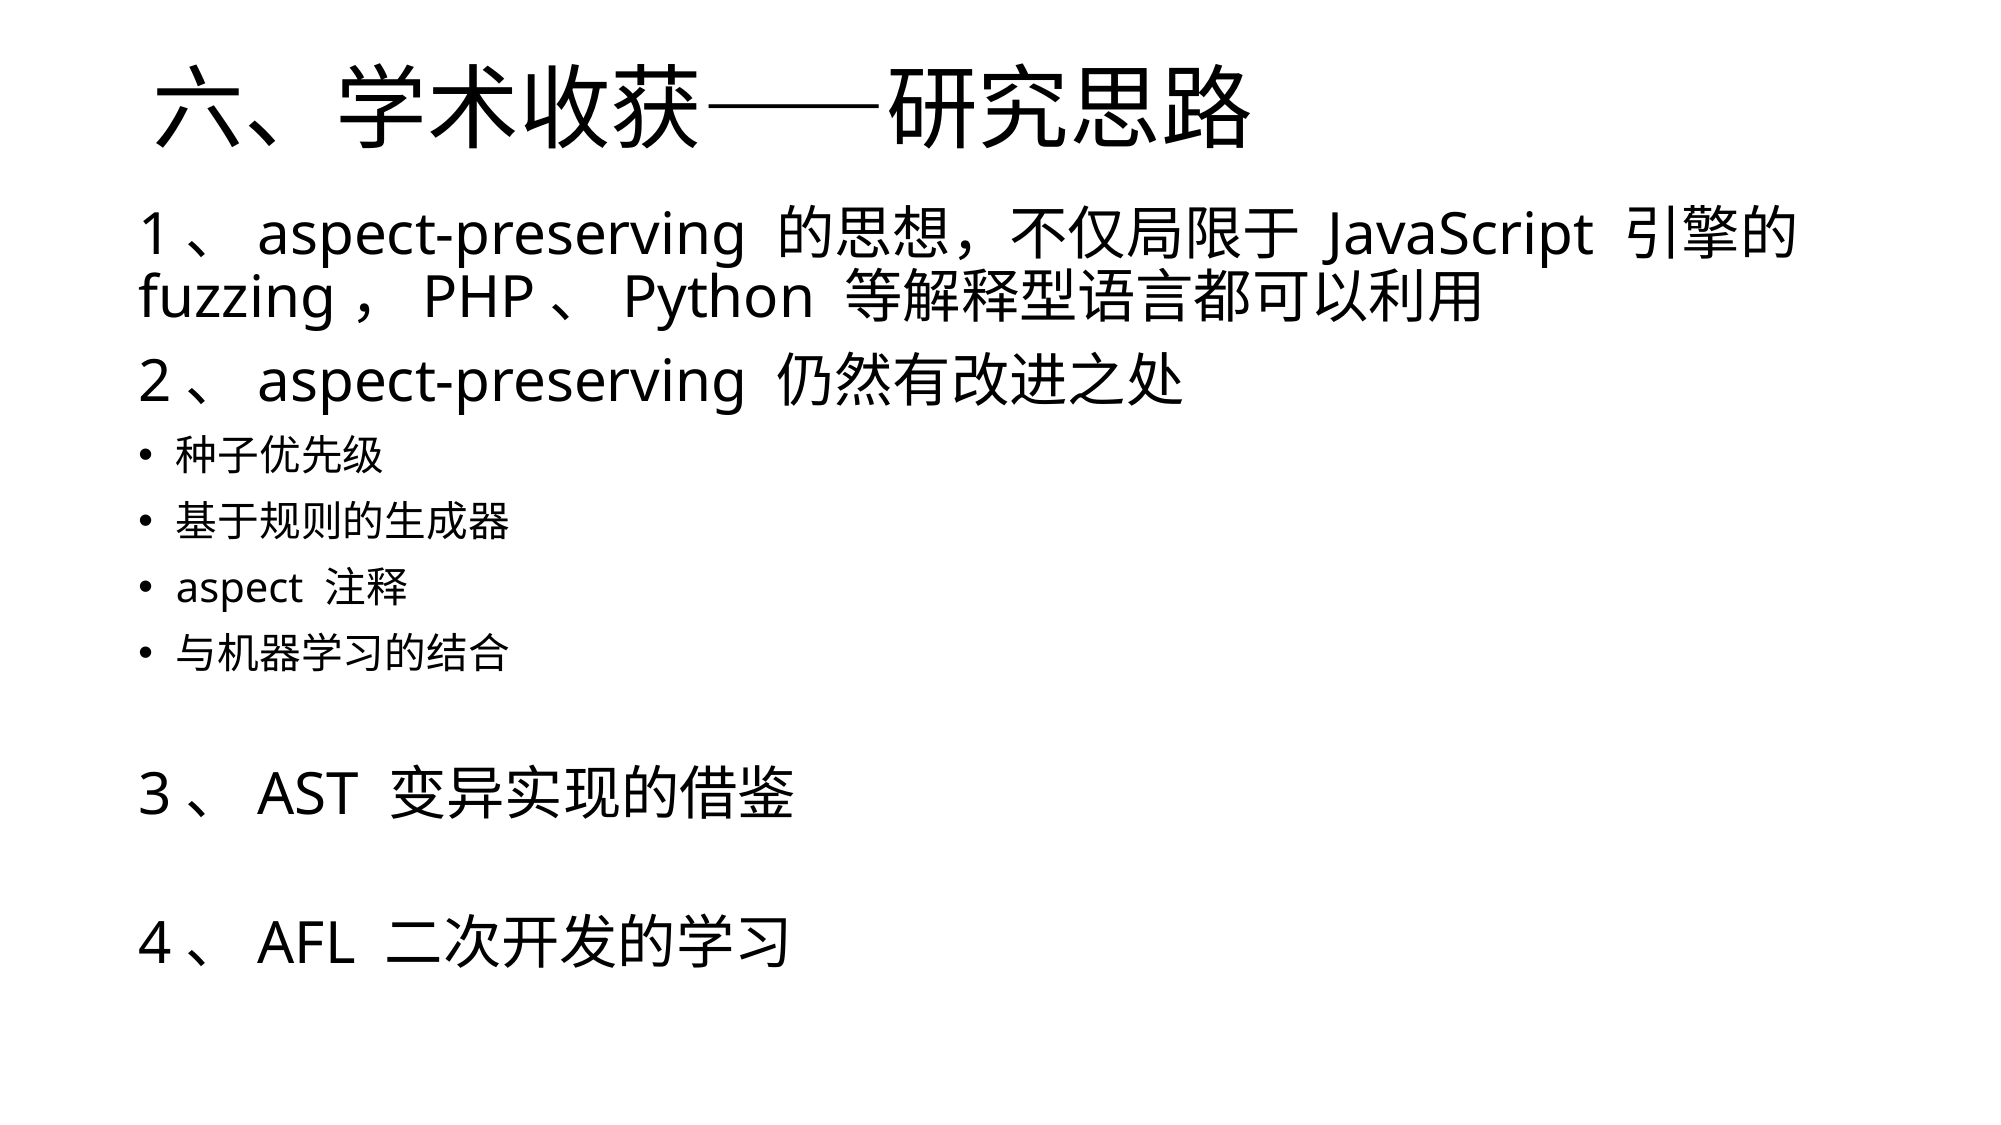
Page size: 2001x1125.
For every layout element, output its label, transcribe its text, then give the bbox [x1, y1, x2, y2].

title 六、学术收获——研究思路 [137, 3, 1863, 196]
list 1、aspect-preserving 的思想，不仅局限于 JavaScript 引擎的 fuzzing，PHP、Python 等解释型语言都可以利用 2、aspect-preserving 仍然有改进之处 种子优先级 基于规则的生成器 aspect 注释 与机器学习的结合 3、AST 变异实现的借鉴 4、AFL 二次开发的学习 [123, 196, 1929, 1028]
